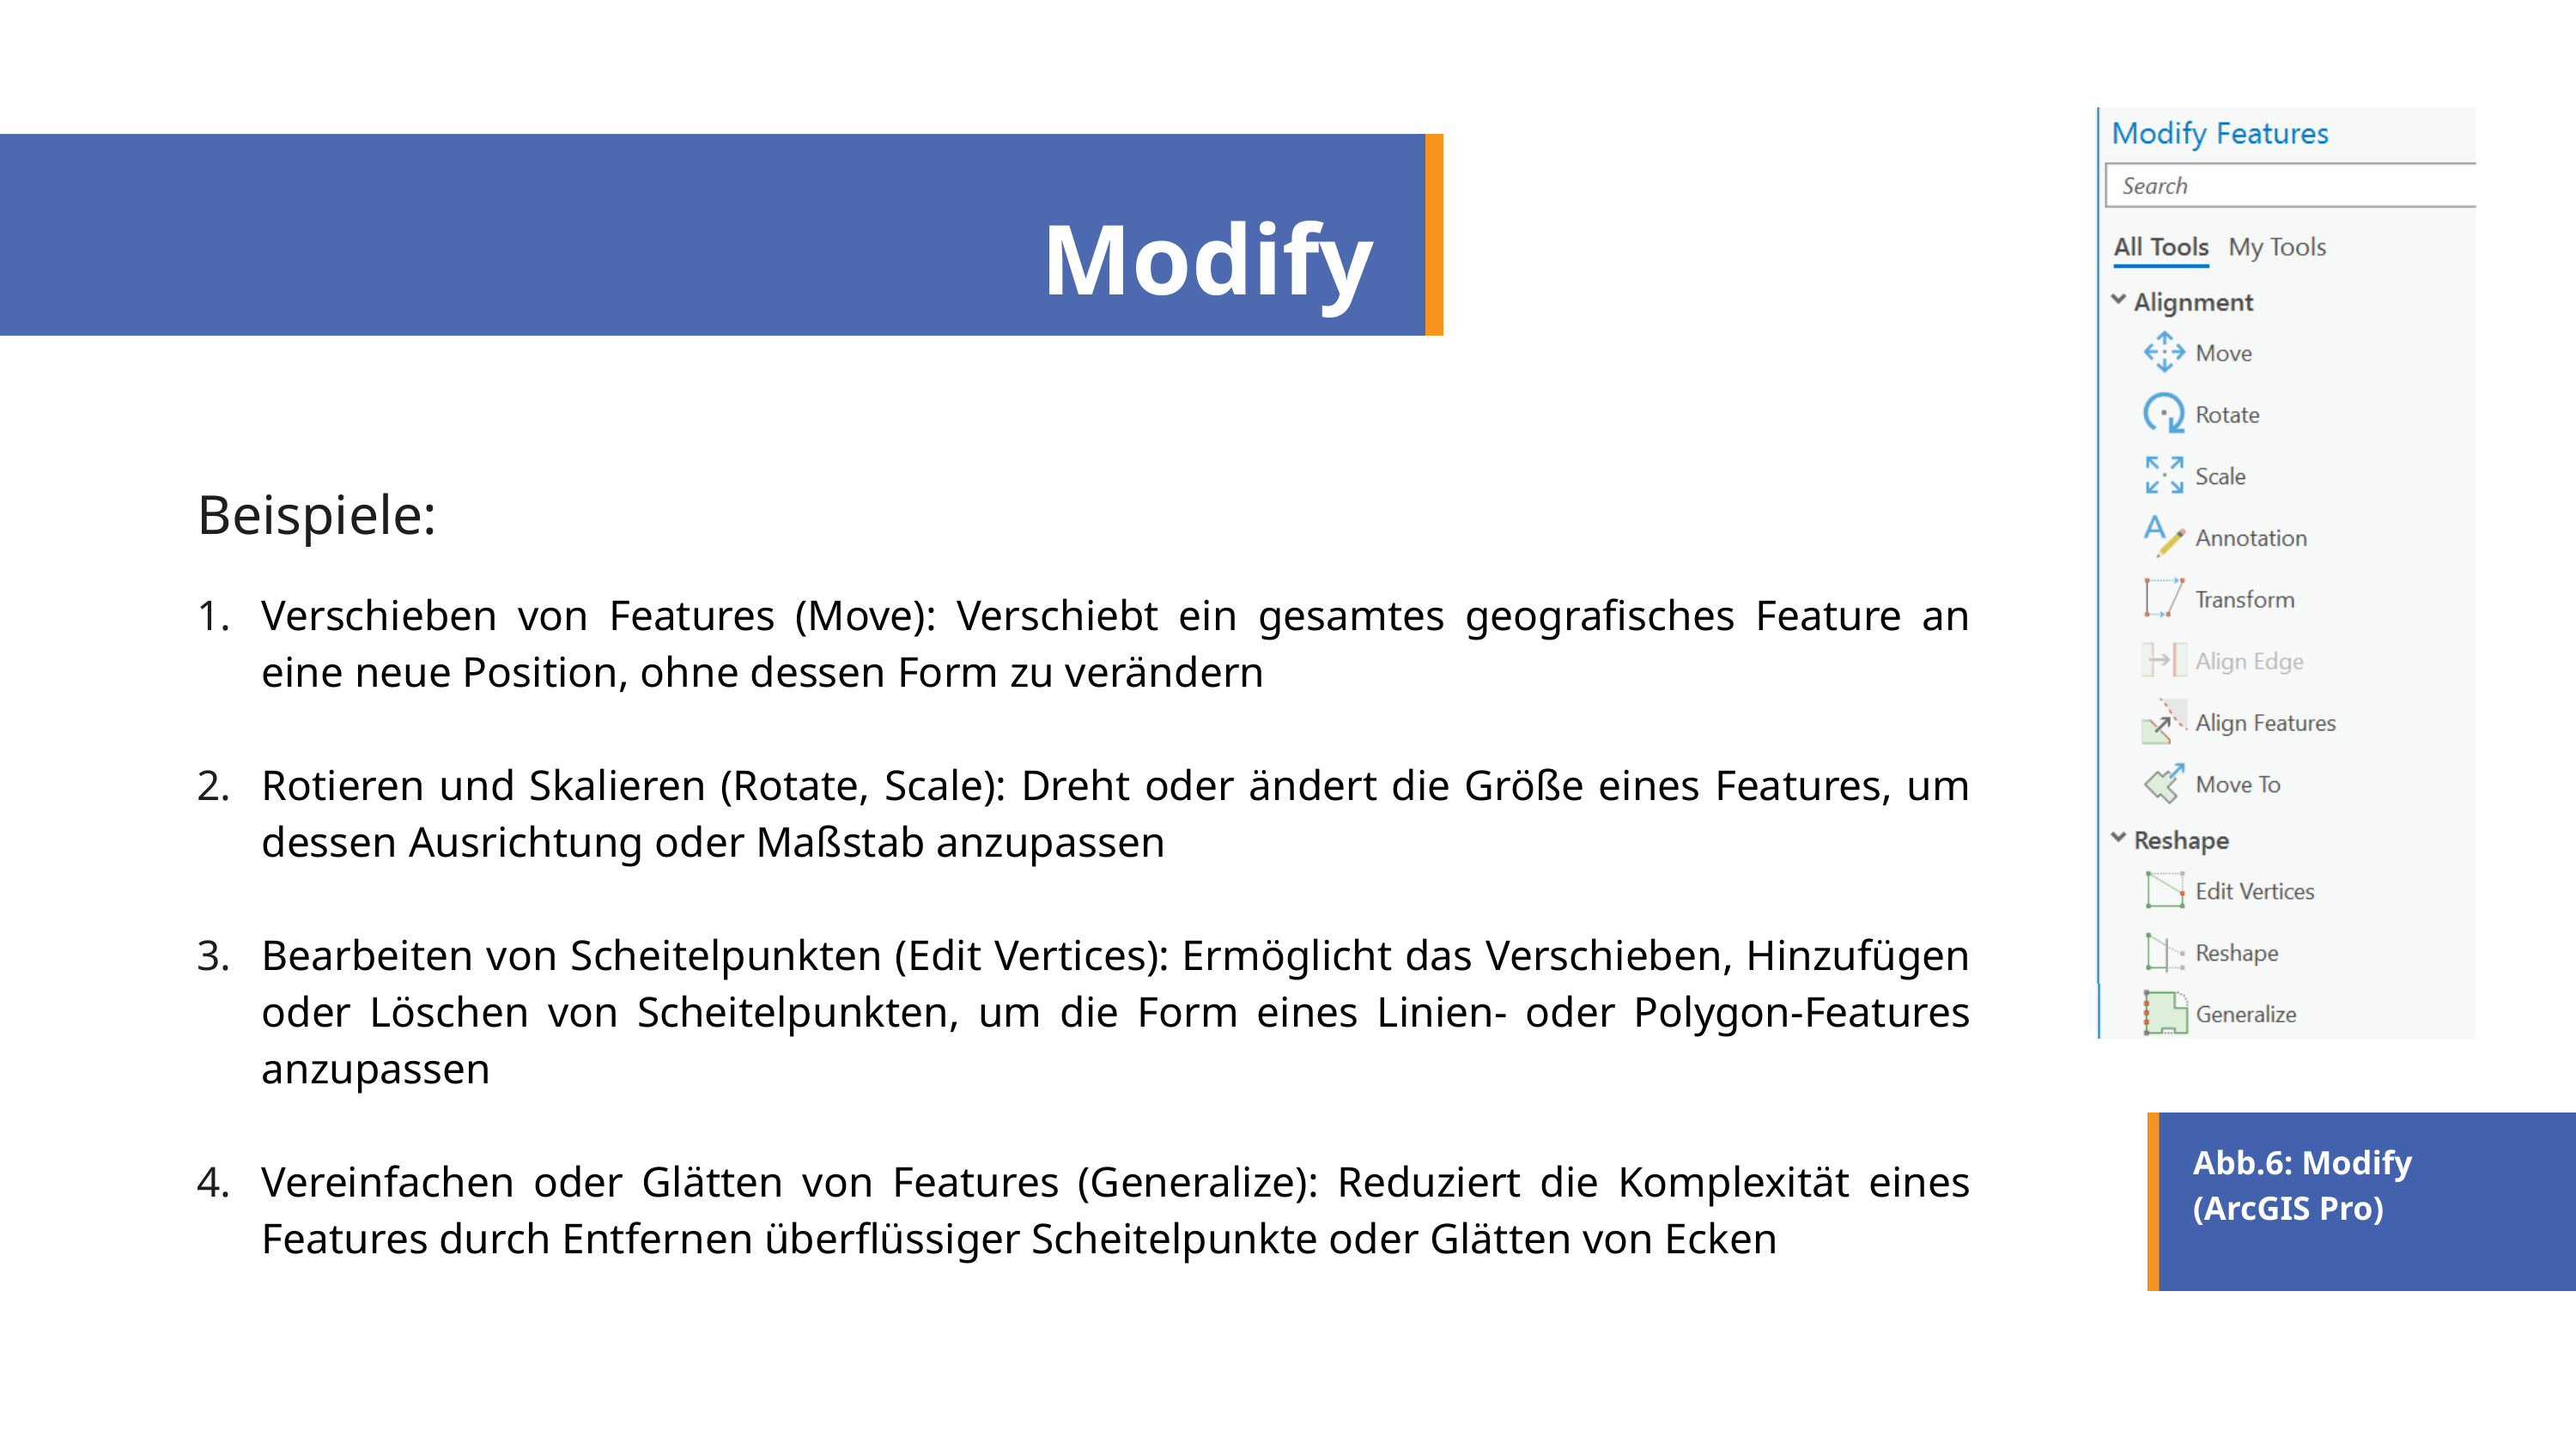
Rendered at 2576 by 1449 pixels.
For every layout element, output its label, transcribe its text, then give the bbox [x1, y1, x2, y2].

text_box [2095, 107, 2476, 1057]
picture [0, 133, 1443, 336]
text_box Verschieben von Features (Move): Verschiebt ein gesamtes geografisches Feature an eine neue Position, ohne dessen Form zu verändern Rotieren und Skalieren (Rotate, Scale): Dreht oder ändert die Größe eines Features, um dessen Ausrichtung oder Maßstab anzupassen Bearbeiten von Scheitelpunkten (Edit Vertices): Ermöglicht das Verschieben, Hinzufügen oder Löschen von Scheitelpunkten, um die Form eines Linien- oder Polygon-Features anzupassen Vereinfachen oder Glätten von Features (Generalize): Reduziert die Komplexität eines Features durch Entfernen überflüssiger Scheitelpunkte oder Glätten von Ecken [197, 582, 1974, 1270]
picture [2146, 1113, 2576, 1291]
text_box Beispiele: [197, 469, 1283, 555]
